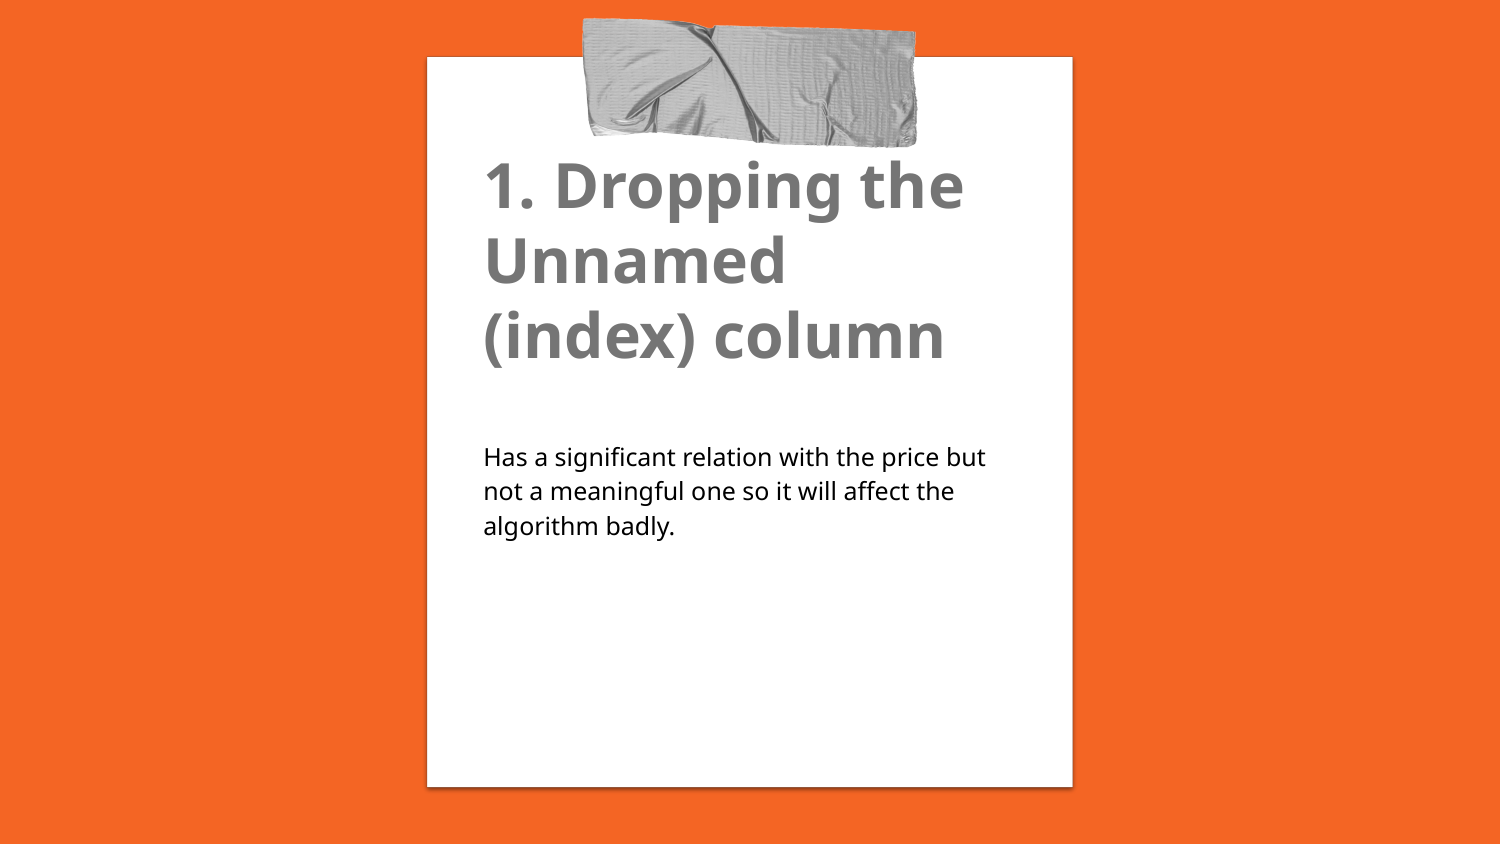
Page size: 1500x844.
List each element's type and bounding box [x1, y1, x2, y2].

picture [400, 16, 1100, 818]
